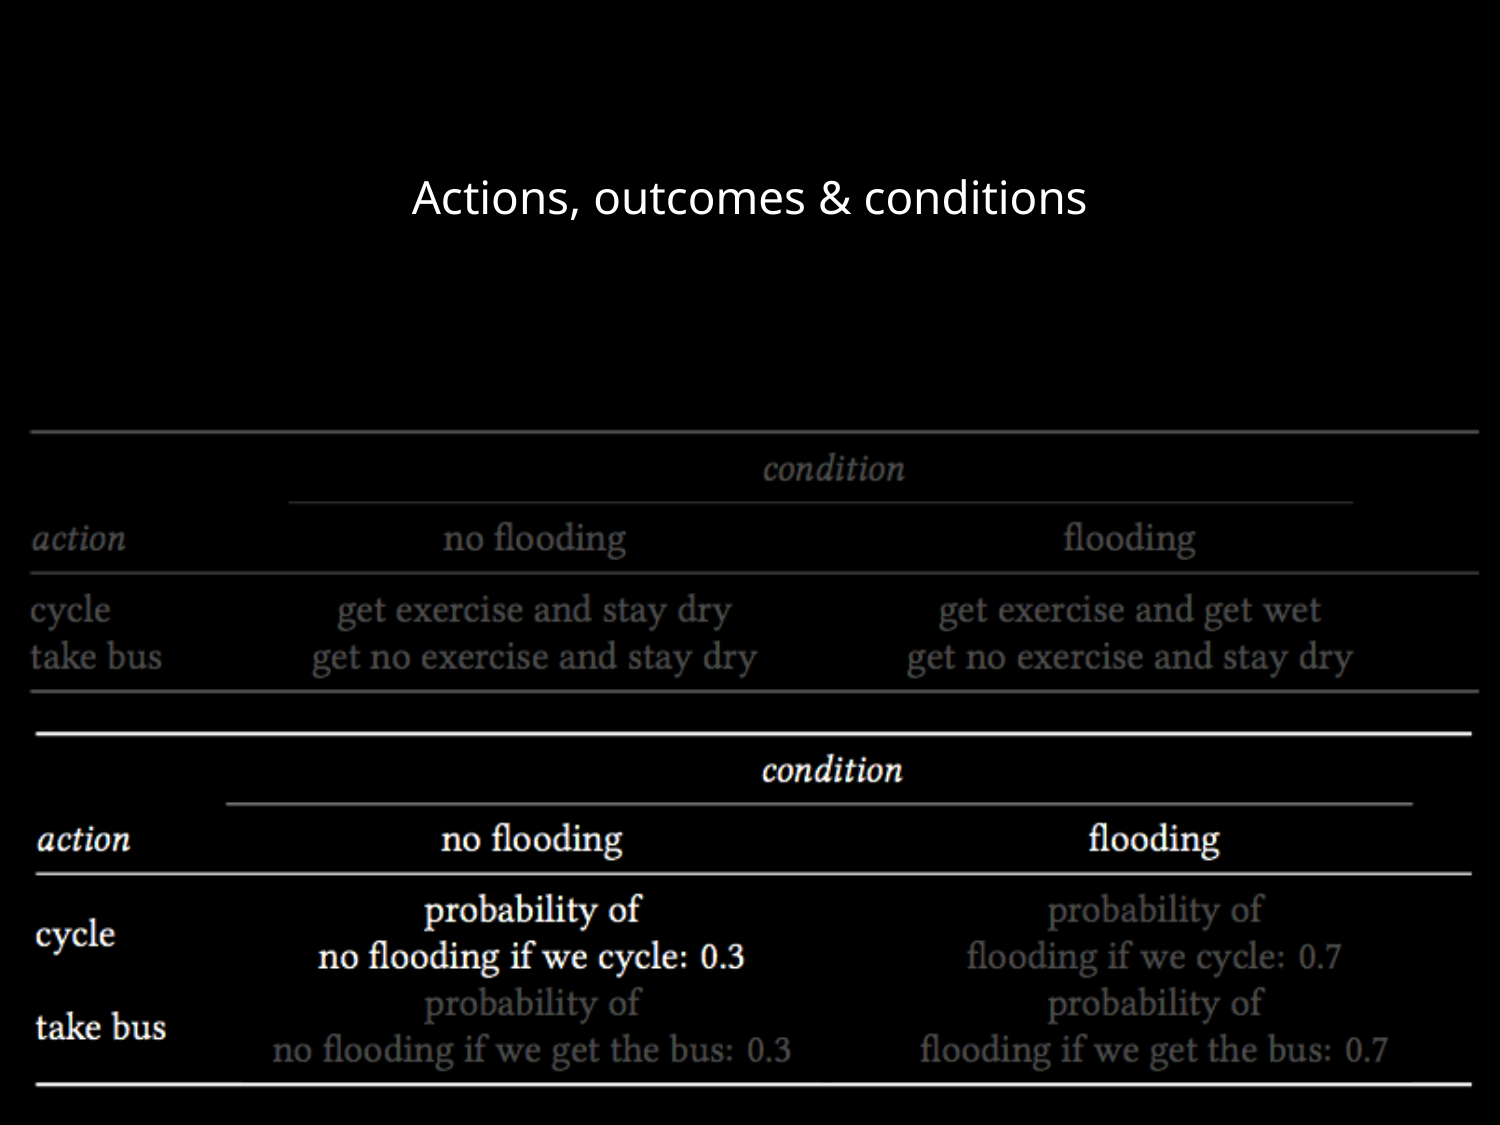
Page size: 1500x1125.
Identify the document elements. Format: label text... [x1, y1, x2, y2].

text_box Actions, outcomes & conditions [277, 161, 1223, 231]
picture [0, 403, 1500, 1107]
